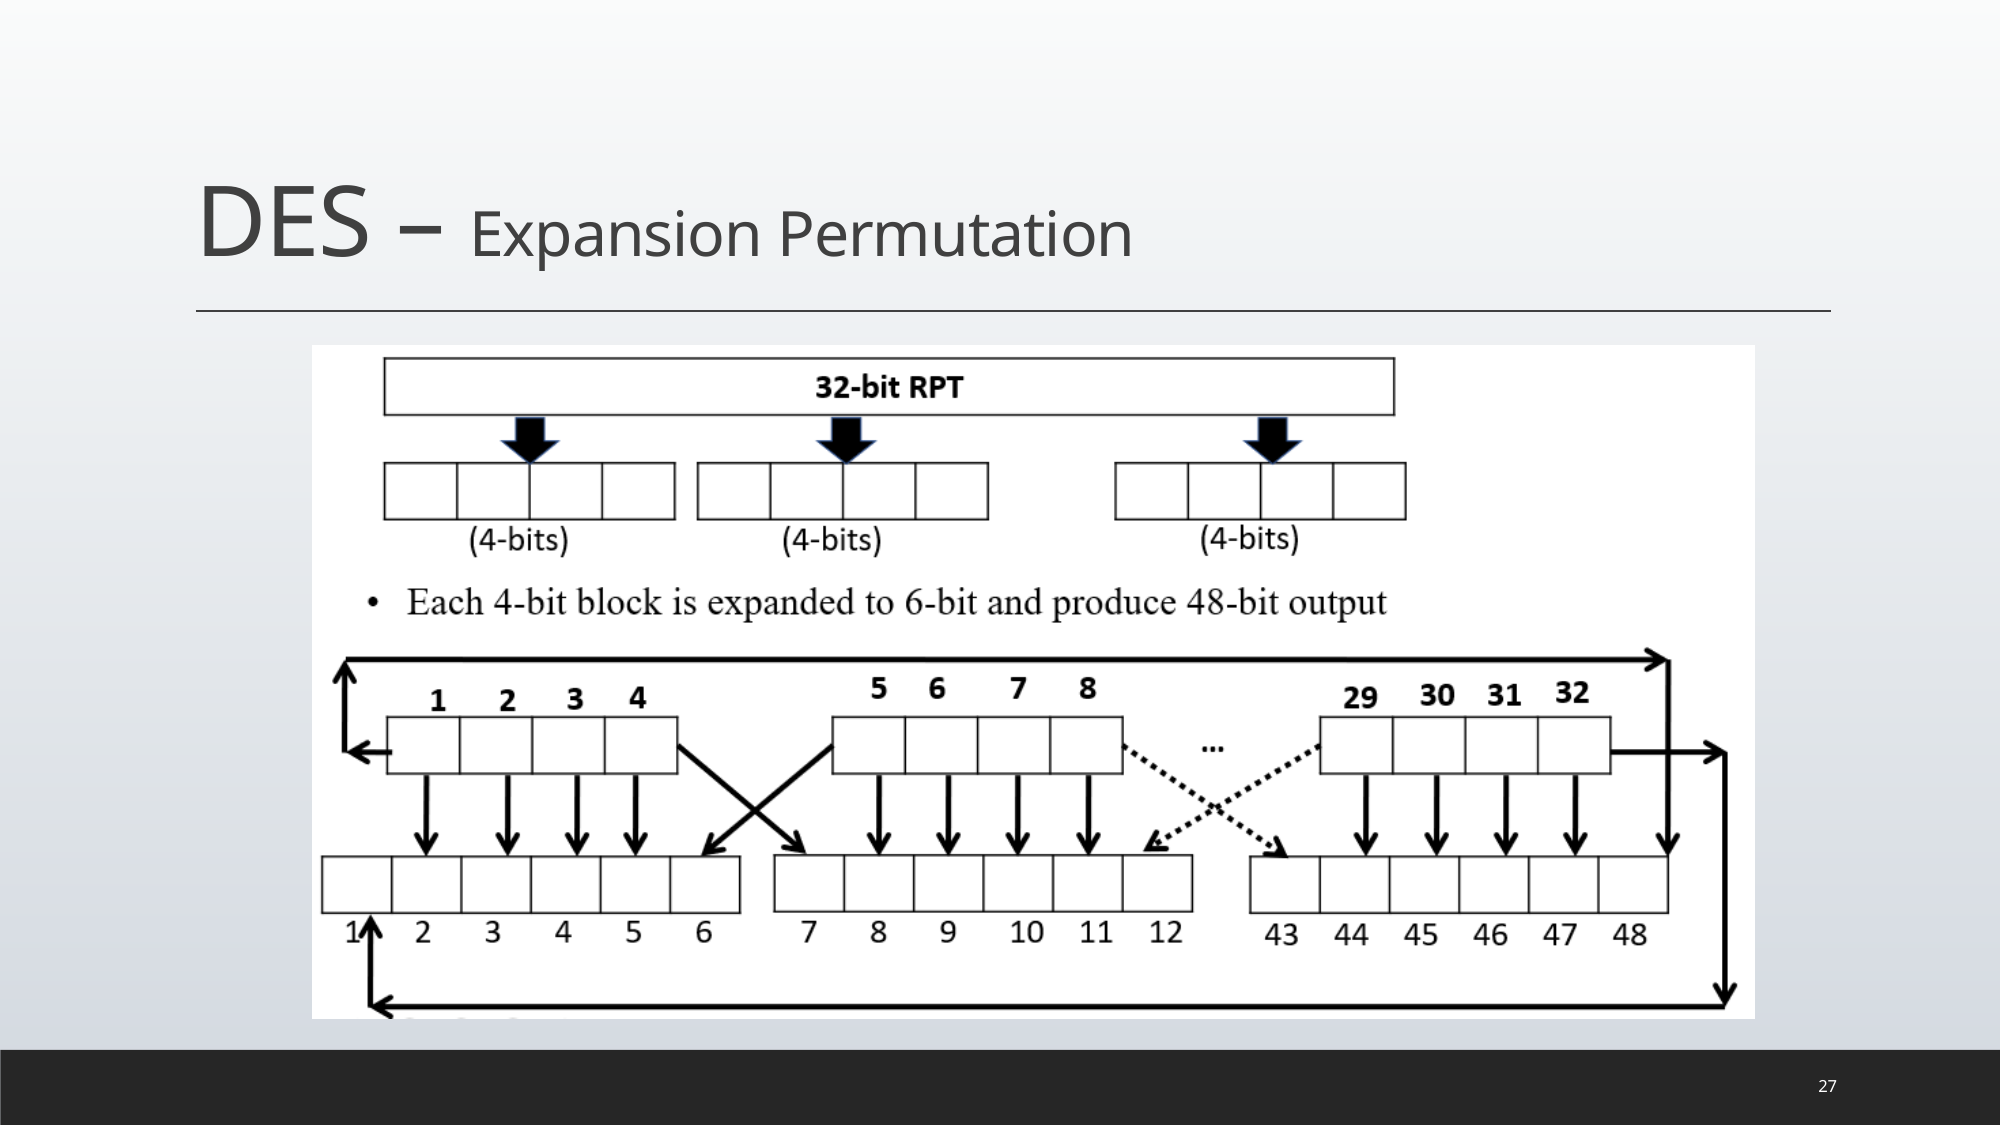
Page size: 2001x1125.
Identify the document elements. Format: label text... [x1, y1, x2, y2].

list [312, 345, 1755, 1019]
title DES – Expansion Permutation [180, 47, 1830, 285]
slide_number 27 [1803, 1057, 1932, 1118]
